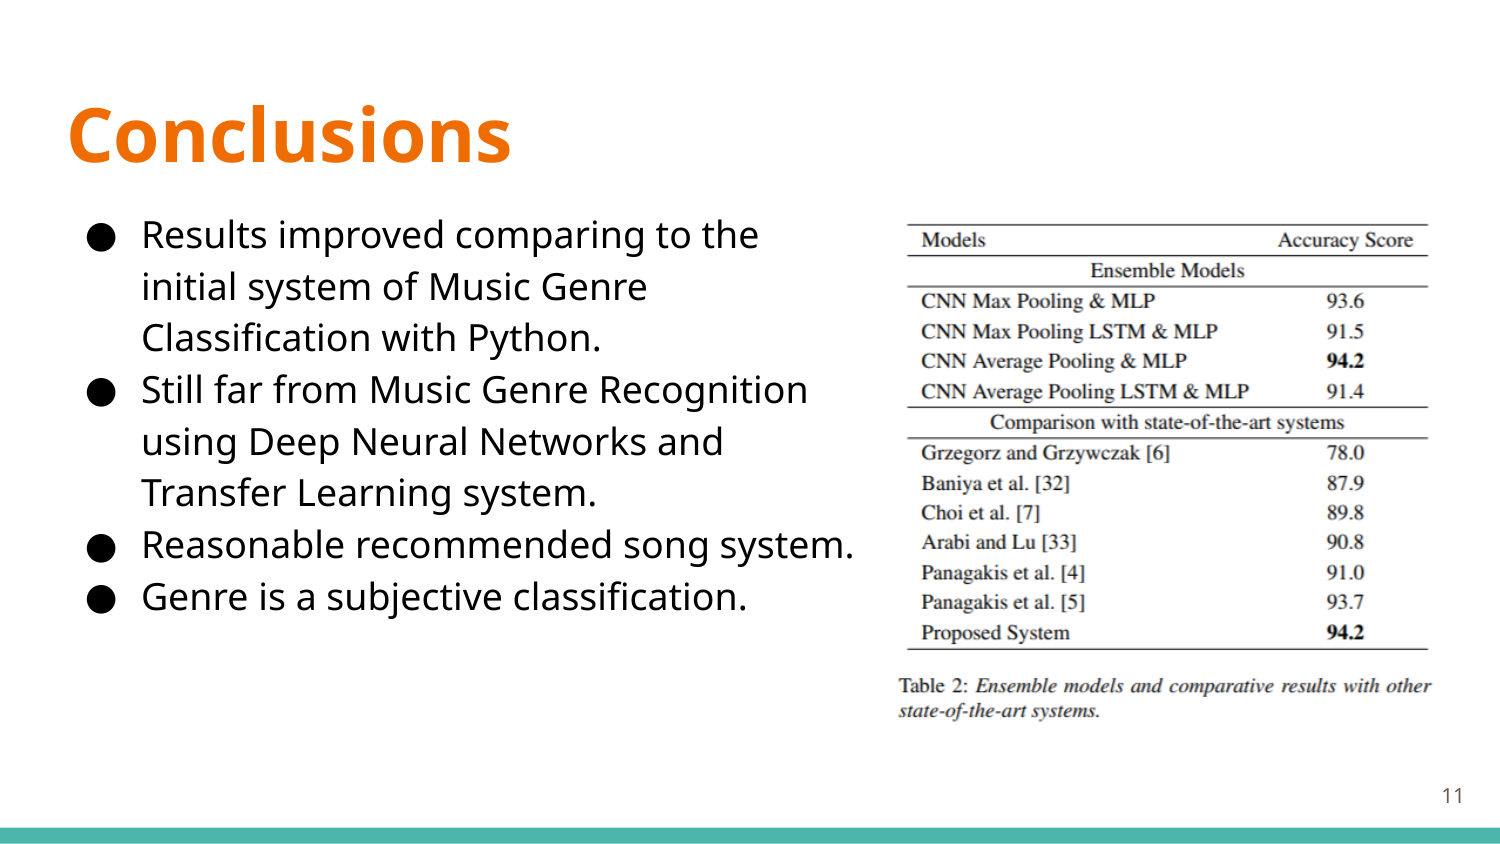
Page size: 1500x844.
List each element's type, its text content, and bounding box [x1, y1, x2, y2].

list Results improved comparing to the initial system of Music Genre Classification with Python. Still far from Music Genre Recognition using Deep Neural Networks and Transfer Learning system. Reasonable recommended song system. Genre is a subjective classification. [51, 189, 874, 750]
picture [888, 208, 1450, 730]
title Conclusions [51, 72, 1449, 189]
slide_number ‹#› [1389, 764, 1480, 830]
